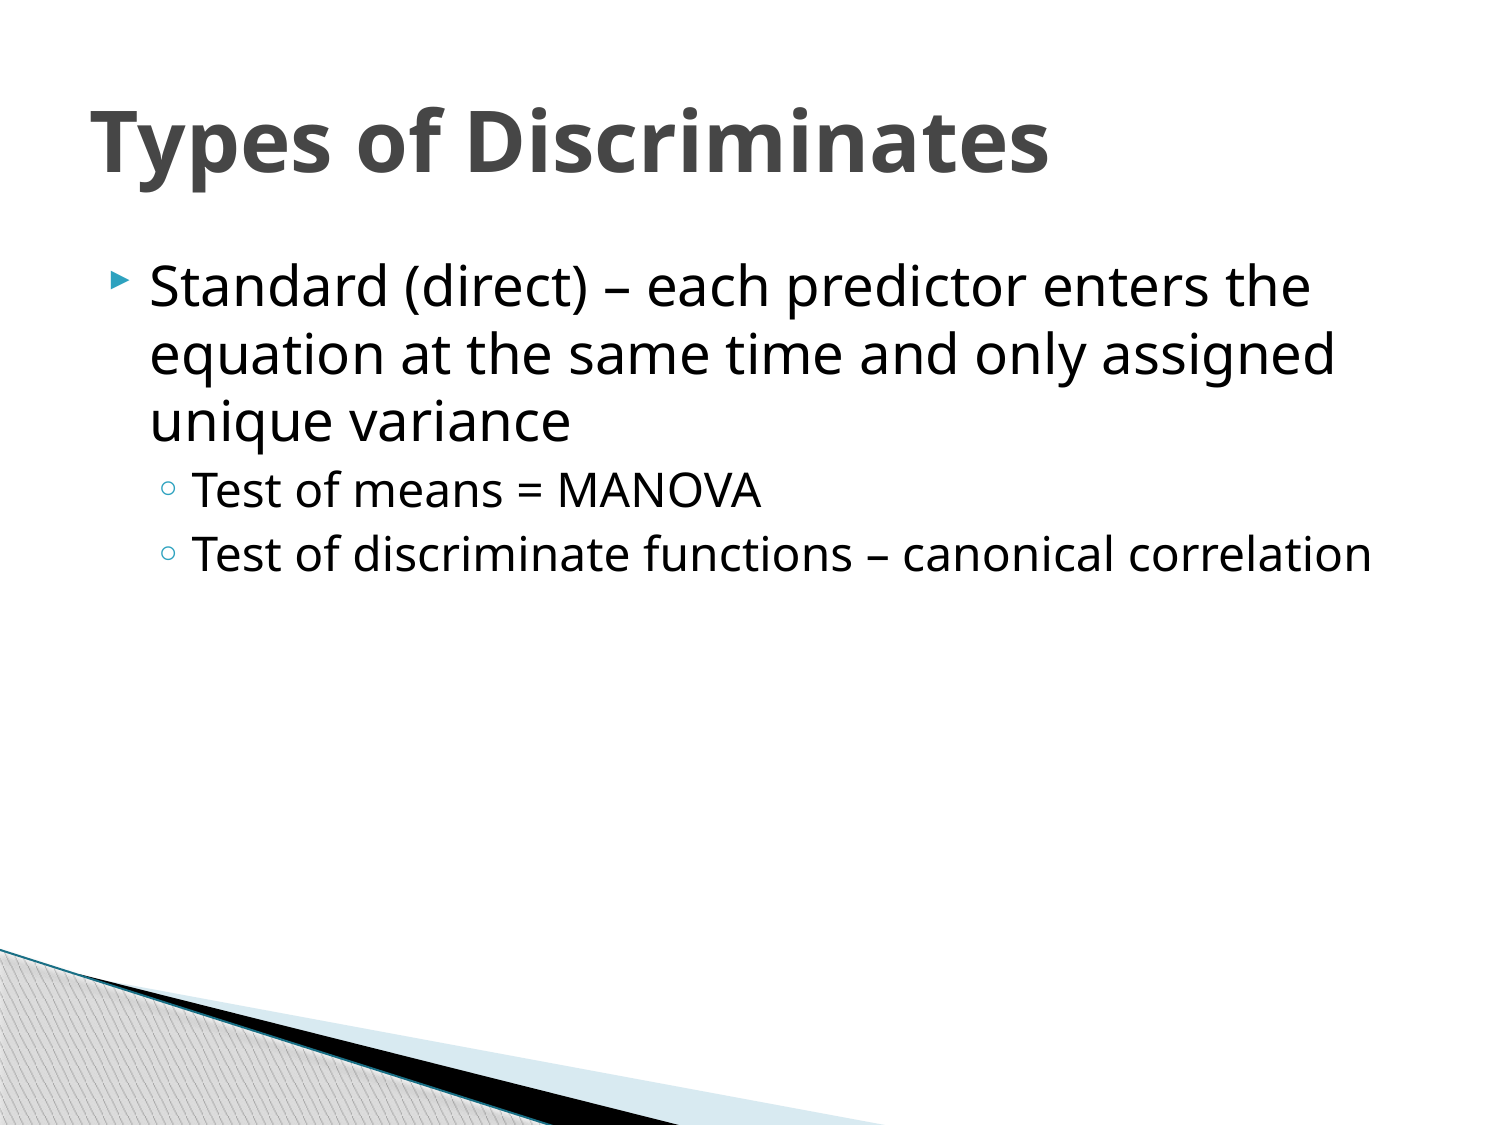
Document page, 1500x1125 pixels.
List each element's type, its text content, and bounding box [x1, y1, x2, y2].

title Types of Discriminates [75, 45, 1425, 233]
list Standard (direct) – each predictor enters the equation at the same time and only assigned unique variance Test of means = MANOVA Test of discriminate functions – canonical correlation [75, 243, 1425, 986]
